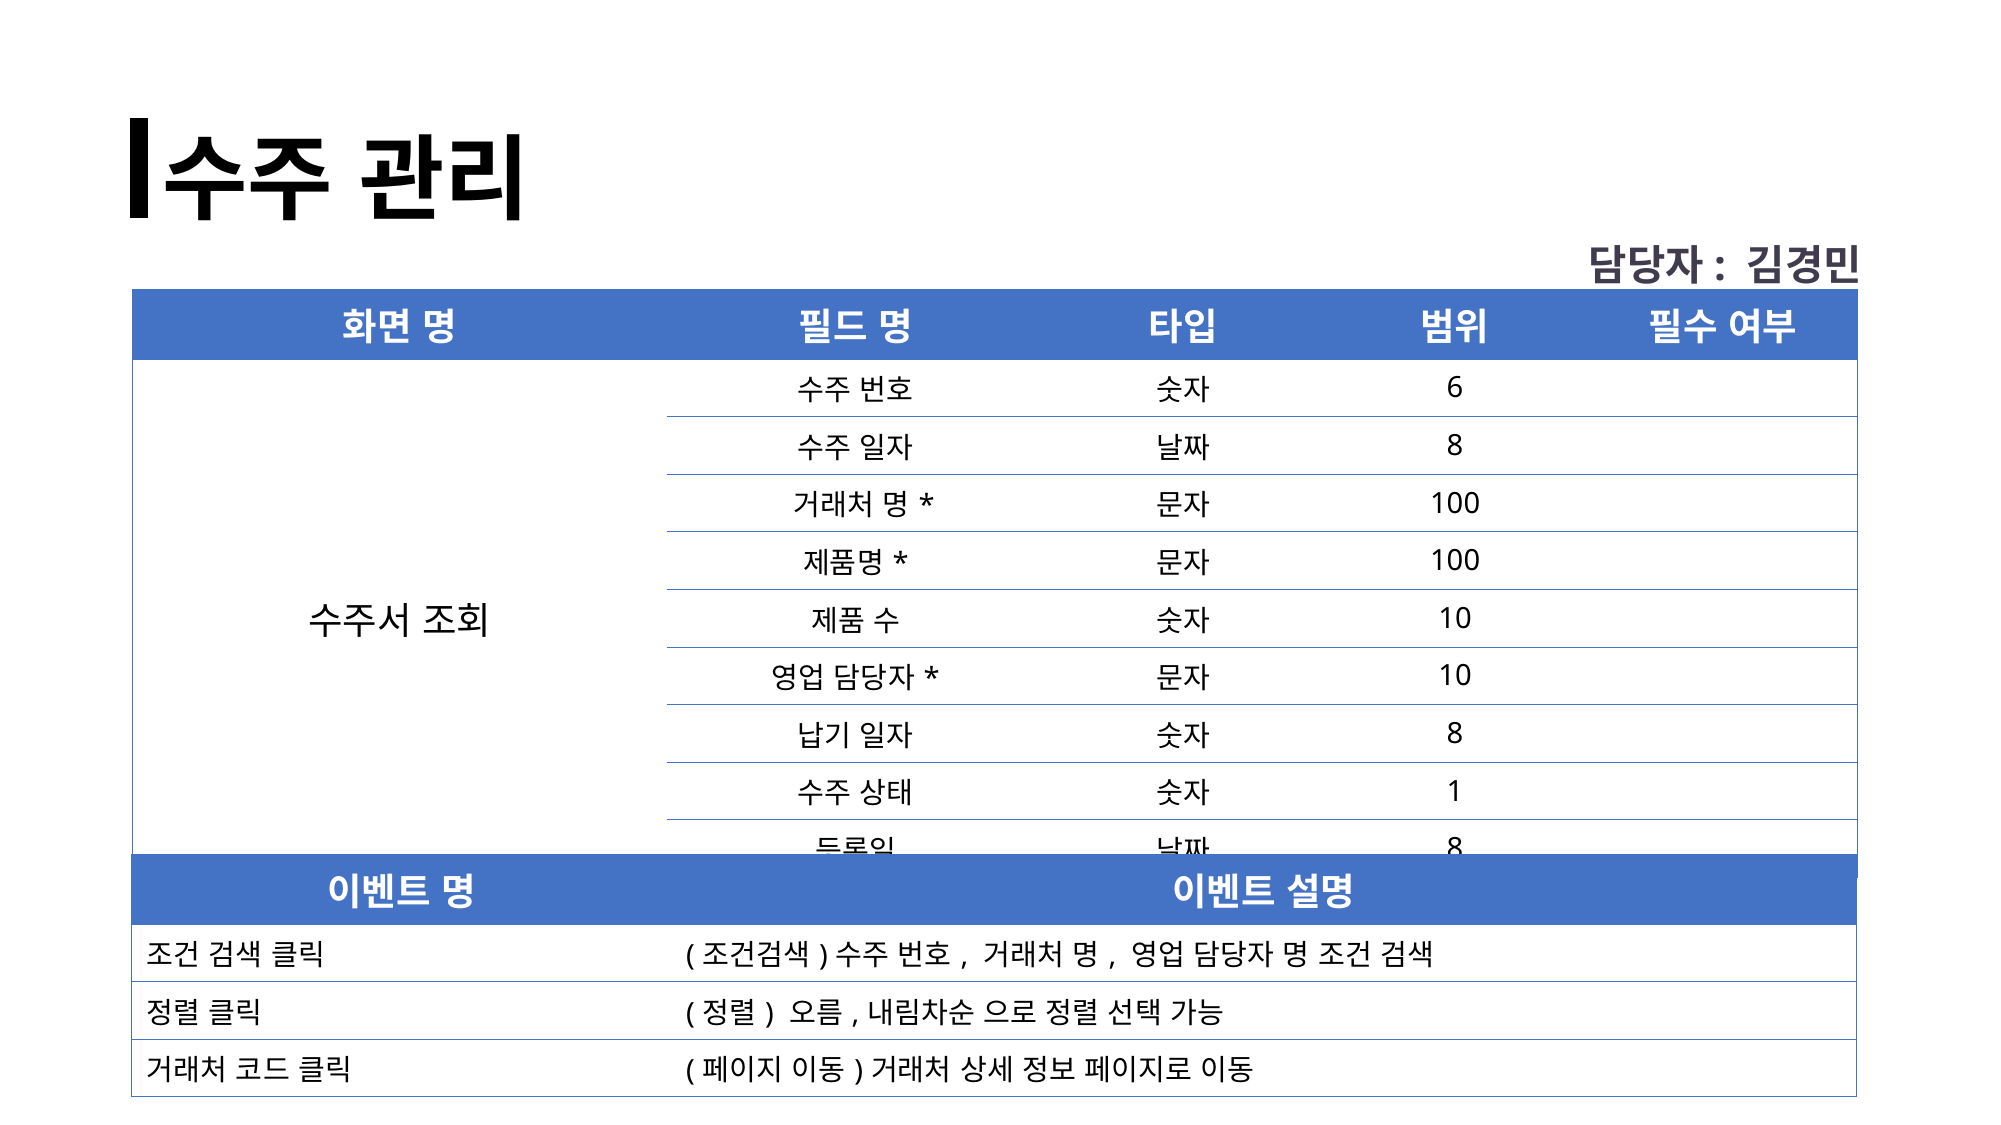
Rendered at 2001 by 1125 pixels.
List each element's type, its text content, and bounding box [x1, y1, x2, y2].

table_cell 정렬 클릭 [132, 982, 671, 1039]
table_cell 등록일 [667, 820, 1045, 854]
table_cell 날짜 [1045, 417, 1321, 474]
table_cell 6 [1321, 360, 1589, 416]
table_cell [1589, 360, 1857, 416]
table_cell 10 [1321, 648, 1589, 704]
table_cell 8 [1321, 820, 1589, 854]
table_header 이벤트 명 [132, 855, 671, 924]
table_cell [1589, 648, 1857, 704]
table_cell 거래처 명* [667, 475, 1045, 531]
table_cell 숫자 [1045, 590, 1321, 647]
table_cell 조건 검색 클릭 [132, 925, 671, 981]
table_cell 제품명* [667, 532, 1045, 589]
table_cell 영업 담당자* [667, 648, 1045, 704]
table_cell [1589, 417, 1857, 474]
table_cell [1589, 820, 1857, 854]
table_header 화면 명 [133, 290, 667, 359]
text_box [130, 118, 148, 218]
table_header 범위 [1321, 290, 1589, 359]
table_cell [1589, 705, 1857, 762]
table_cell [1589, 763, 1857, 819]
table_cell [1589, 475, 1857, 531]
table_header 필드 명 [667, 290, 1045, 359]
table_cell 100 [1321, 532, 1589, 589]
table_cell 문자 [1045, 475, 1321, 531]
table_cell 수주 번호 [667, 360, 1045, 416]
table_header 타입 [1045, 290, 1321, 359]
table_cell 문자 [1045, 648, 1321, 704]
table_cell 날짜 [1045, 820, 1321, 854]
table_cell 납기 일자 [667, 705, 1045, 762]
table_cell 1 [1321, 763, 1589, 819]
text_box 담당자: 김경민 [1517, 173, 1863, 290]
table_cell (조건검색)수주 번호, 거래처 명, 영업 담당자 명 조건 검색 [671, 925, 1856, 981]
text_box 수주 관리 [162, 115, 1093, 232]
table_cell [1589, 532, 1857, 589]
table_cell 숫자 [1045, 705, 1321, 762]
table_cell 숫자 [1045, 360, 1321, 416]
table_cell 수주 일자 [667, 417, 1045, 474]
table_cell 제품 수 [667, 590, 1045, 647]
table_cell 100 [1321, 475, 1589, 531]
table_cell [1589, 590, 1857, 647]
table_cell 숫자 [1045, 763, 1321, 819]
table_header 이벤트 설명 [671, 855, 1856, 924]
table_cell 10 [1321, 590, 1589, 647]
table_cell (정렬) 오름,내림차순 으로 정렬 선택 가능 [671, 982, 1856, 1039]
table_cell (페이지 이동)거래처 상세 정보 페이지로 이동 [671, 1040, 1856, 1096]
table_cell 거래처 코드 클릭 [132, 1040, 671, 1096]
table_cell 8 [1321, 705, 1589, 762]
table_cell 수주서 조회 [133, 360, 667, 854]
table_cell 문자 [1045, 532, 1321, 589]
table_cell 수주 상태 [667, 763, 1045, 819]
table_cell 8 [1321, 417, 1589, 474]
table_header 필수 여부 [1589, 290, 1857, 359]
